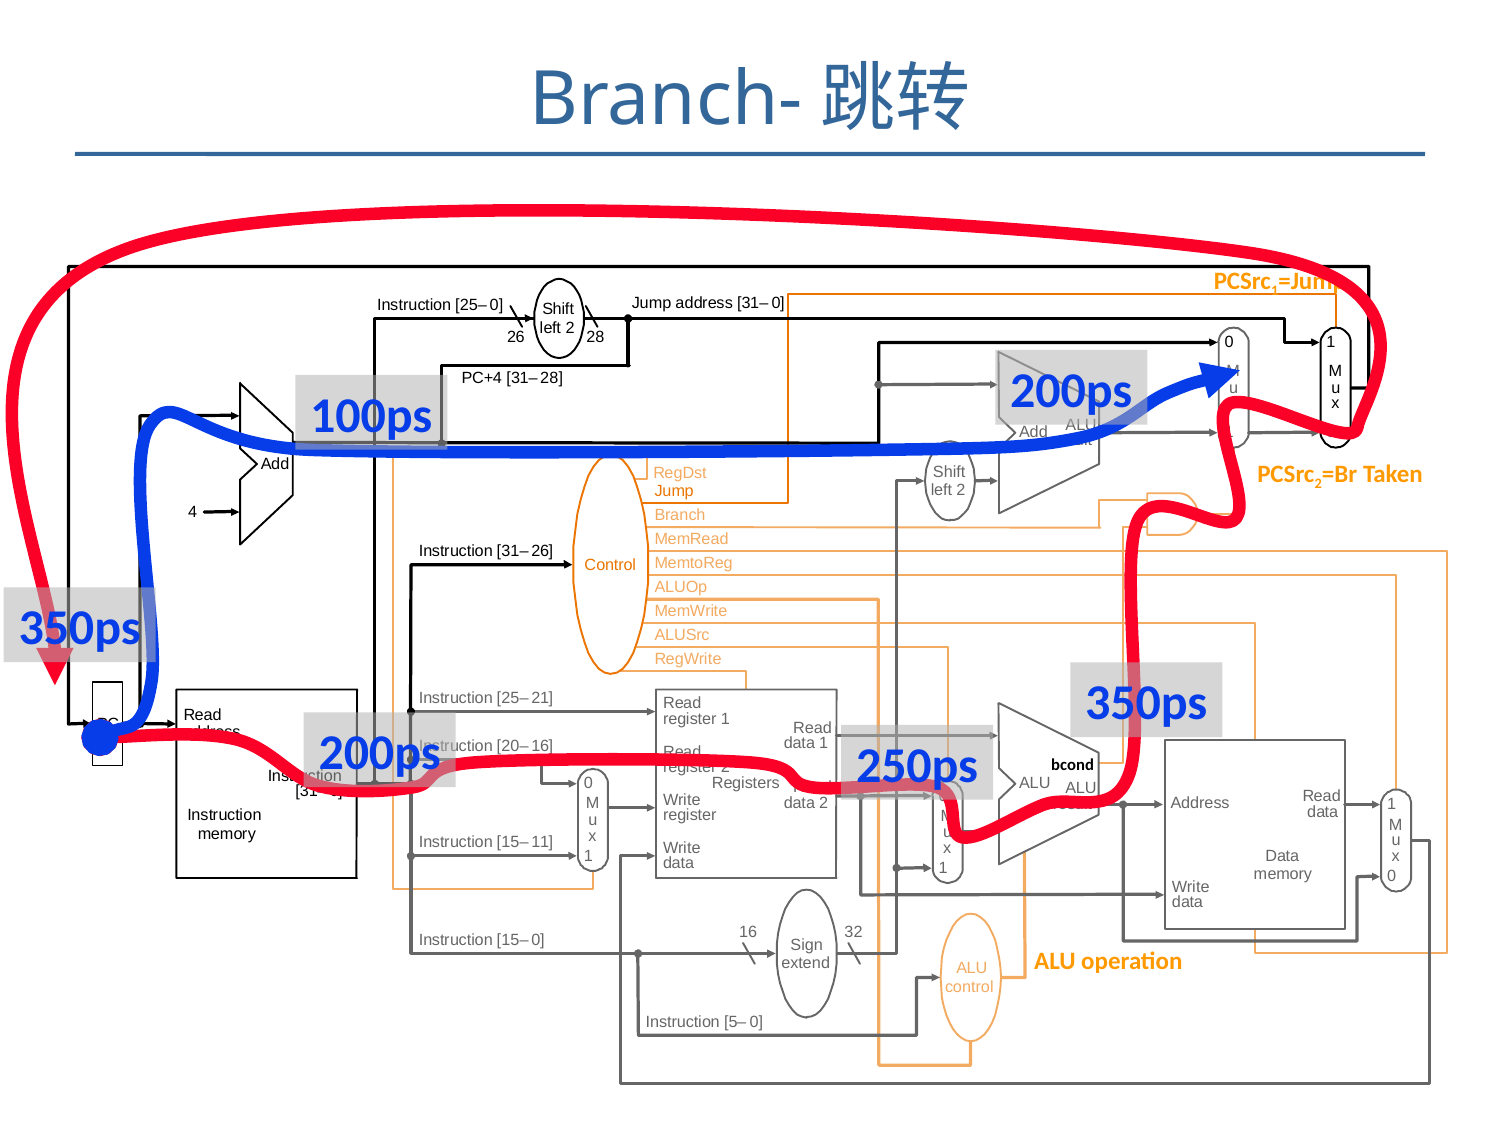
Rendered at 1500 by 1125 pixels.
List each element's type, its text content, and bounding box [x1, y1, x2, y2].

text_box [65, 849, 1451, 1087]
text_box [0, 176, 1453, 841]
title Branch-跳转 [75, 12, 1425, 174]
